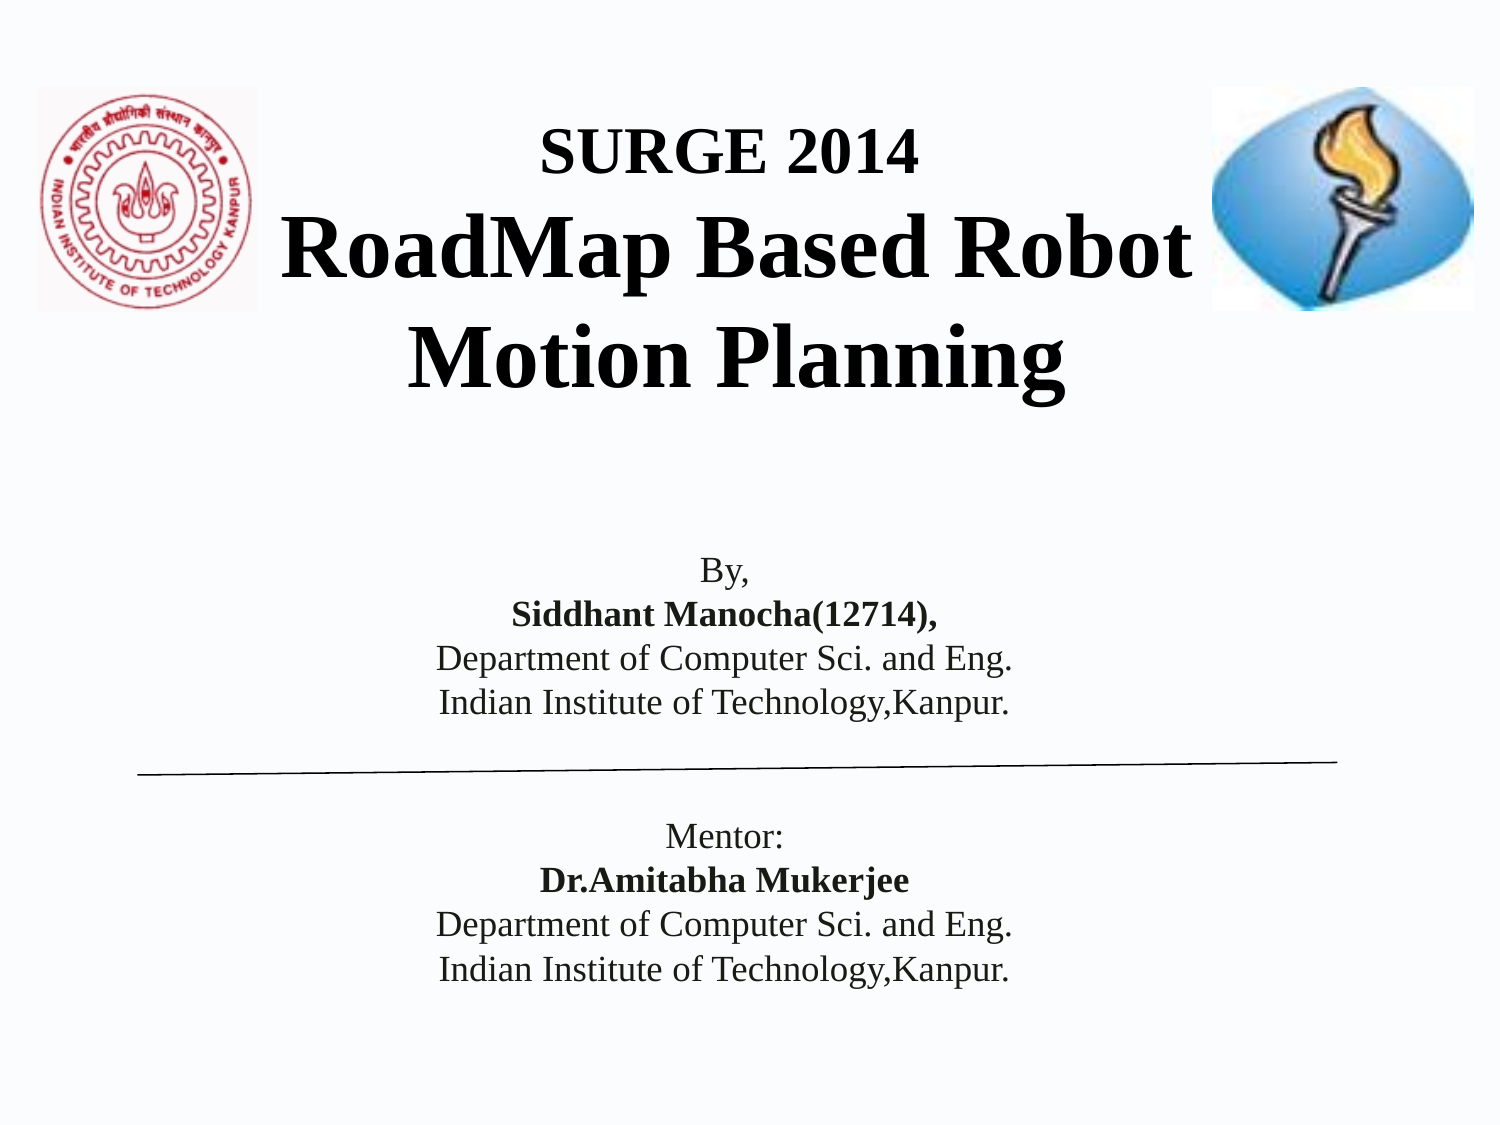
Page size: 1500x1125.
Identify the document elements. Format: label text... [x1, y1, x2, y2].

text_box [137, 762, 1338, 776]
picture [1212, 87, 1474, 312]
subtitle By, Siddhant Manocha(12714), Department of Computer Sci. and Eng. Indian Institute of Technology,Kanpur. Mentor: Dr.Amitabha Mukerjee Department of Computer Sci. and Eng. Indian Institute of Technology,Kanpur. [200, 785, 1250, 1000]
picture [37, 87, 257, 312]
text_box SURGE 2014 [525, 99, 1088, 195]
subtitle By, Siddhant Manocha(12714), Department of Computer Sci. and Eng. Indian Institute of Technology,Kanpur. Mentor: Dr.Amitabha Mukerjee Department of Computer Sci. and Eng. Indian Institute of Technology,Kanpur. [200, 537, 1250, 760]
title RoadMap Based Robot Motion Planning [99, 174, 1375, 417]
